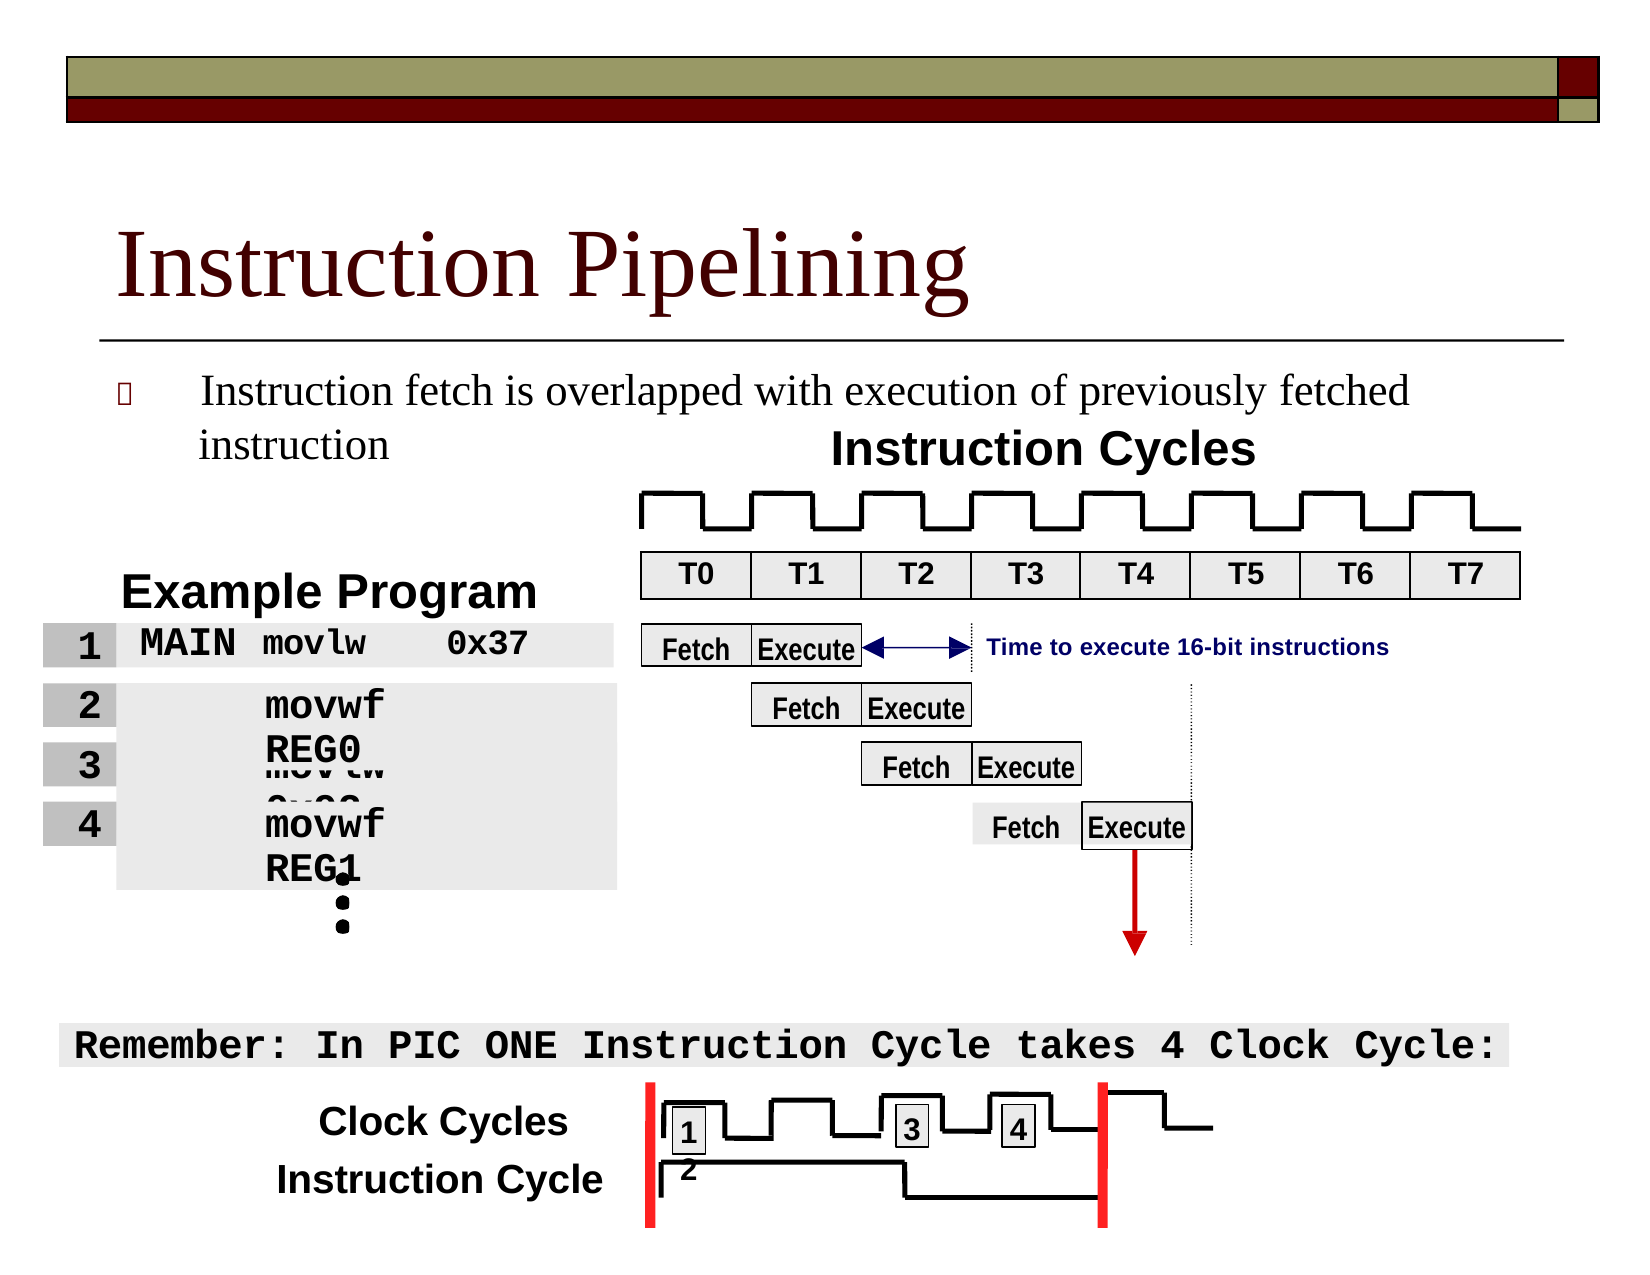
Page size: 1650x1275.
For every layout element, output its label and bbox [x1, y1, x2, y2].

table_header [1559, 58, 1597, 96]
text_box [661, 1100, 1098, 1198]
text_box [113, 358, 1412, 476]
text_box [59, 1023, 1510, 1067]
text_box [335, 895, 350, 910]
text_box [118, 556, 543, 618]
text_box [1002, 1104, 1035, 1147]
text_box [989, 1094, 1098, 1130]
text_box [895, 1104, 929, 1147]
table_header [1301, 553, 1409, 598]
text_box [43, 623, 614, 668]
text_box [984, 629, 1394, 661]
title [113, 195, 975, 358]
table_header [1191, 553, 1299, 598]
text_box [641, 493, 1522, 529]
text_box [1107, 1092, 1214, 1129]
text_box [335, 919, 350, 934]
table_header [642, 553, 750, 598]
text_box [751, 683, 972, 726]
text_box [274, 1082, 606, 1202]
text_box [972, 802, 1081, 845]
table_header [862, 553, 970, 598]
text_box [43, 683, 618, 890]
text_box [861, 742, 1082, 785]
table_header [68, 58, 1557, 96]
table_header [1081, 553, 1189, 598]
text_box [641, 623, 973, 667]
table_header [752, 553, 860, 598]
table_cell [68, 99, 1557, 121]
text_box [881, 1095, 992, 1132]
table_header [972, 553, 1079, 598]
text_box [1082, 684, 1193, 957]
table_cell [1559, 99, 1597, 121]
table_header [1411, 553, 1519, 598]
